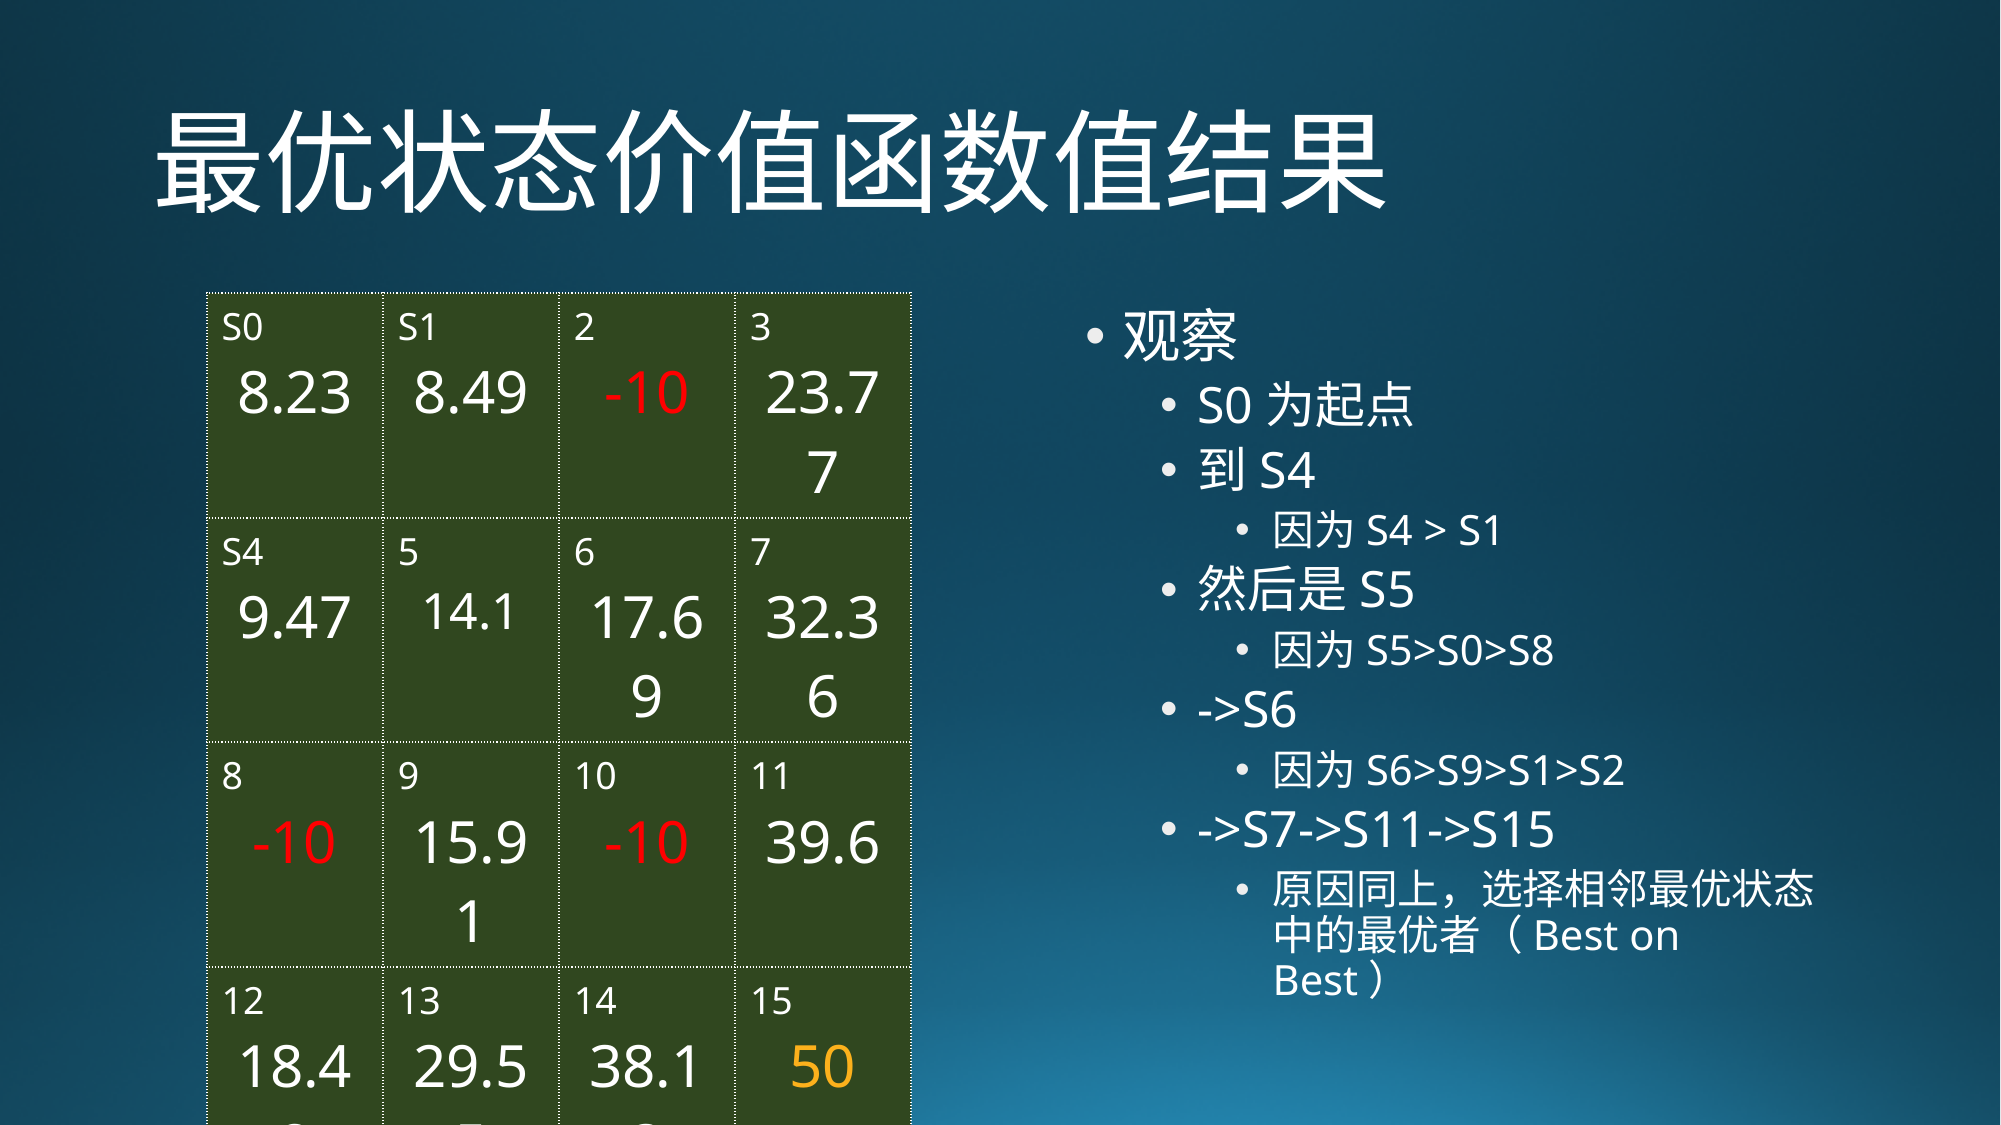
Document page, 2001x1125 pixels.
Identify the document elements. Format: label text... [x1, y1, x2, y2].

table_cell 7 32.36 [735, 518, 911, 742]
picture [0, 0, 2001, 1125]
table_cell 15 50 [735, 967, 911, 1125]
table_cell 11 39.6 [735, 742, 911, 967]
table_header S0 8.23 [207, 293, 383, 518]
table_cell 10 -10 [559, 742, 735, 967]
table_cell 5 14.1 [383, 518, 559, 742]
table_cell S4 9.47 [207, 518, 383, 742]
table_header 3 23.77 [735, 293, 911, 518]
table_cell 6 17.69 [559, 518, 735, 742]
table_header 2 -10 [559, 293, 735, 518]
table_cell 8 -10 [207, 742, 383, 967]
table_header S1 8.49 [383, 293, 559, 518]
table_cell 13 29.55 [383, 967, 559, 1125]
table_cell 12 18.48 [207, 967, 383, 1125]
table_cell 14 38.13 [559, 967, 735, 1125]
table_cell 9 15.91 [383, 742, 559, 967]
